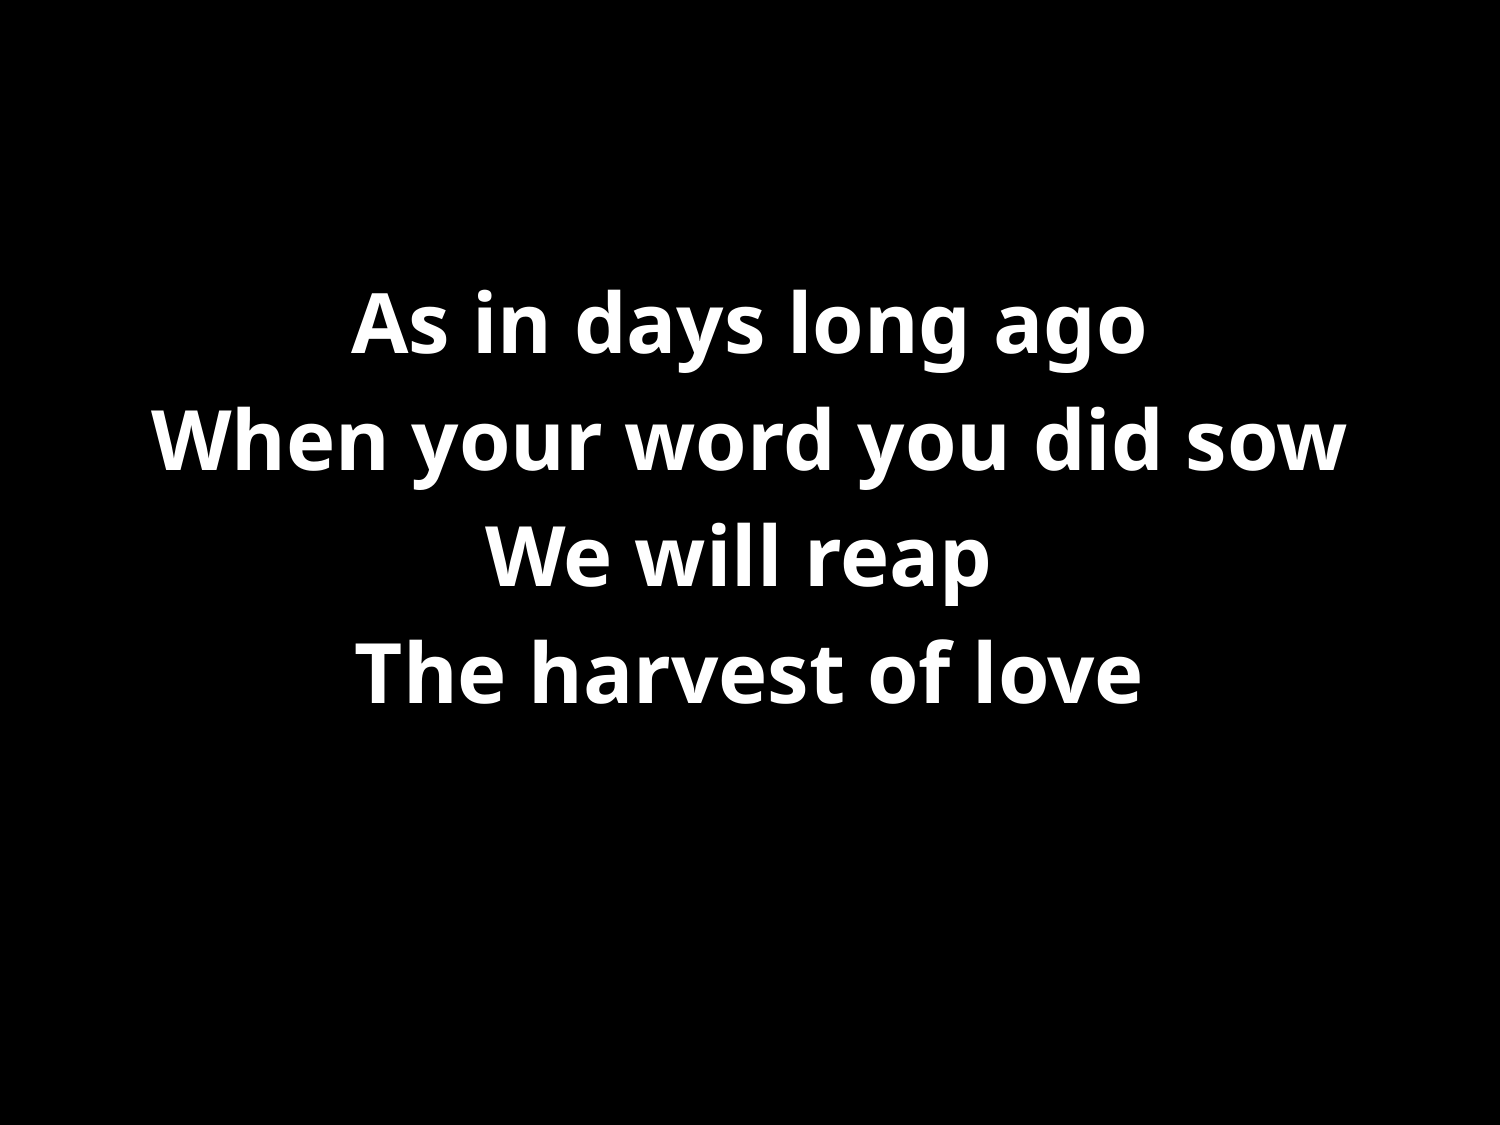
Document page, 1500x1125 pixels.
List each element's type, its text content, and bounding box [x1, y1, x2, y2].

list As in days long ago When your word you did sow We will reap The harvest of love [74, 262, 1426, 1006]
